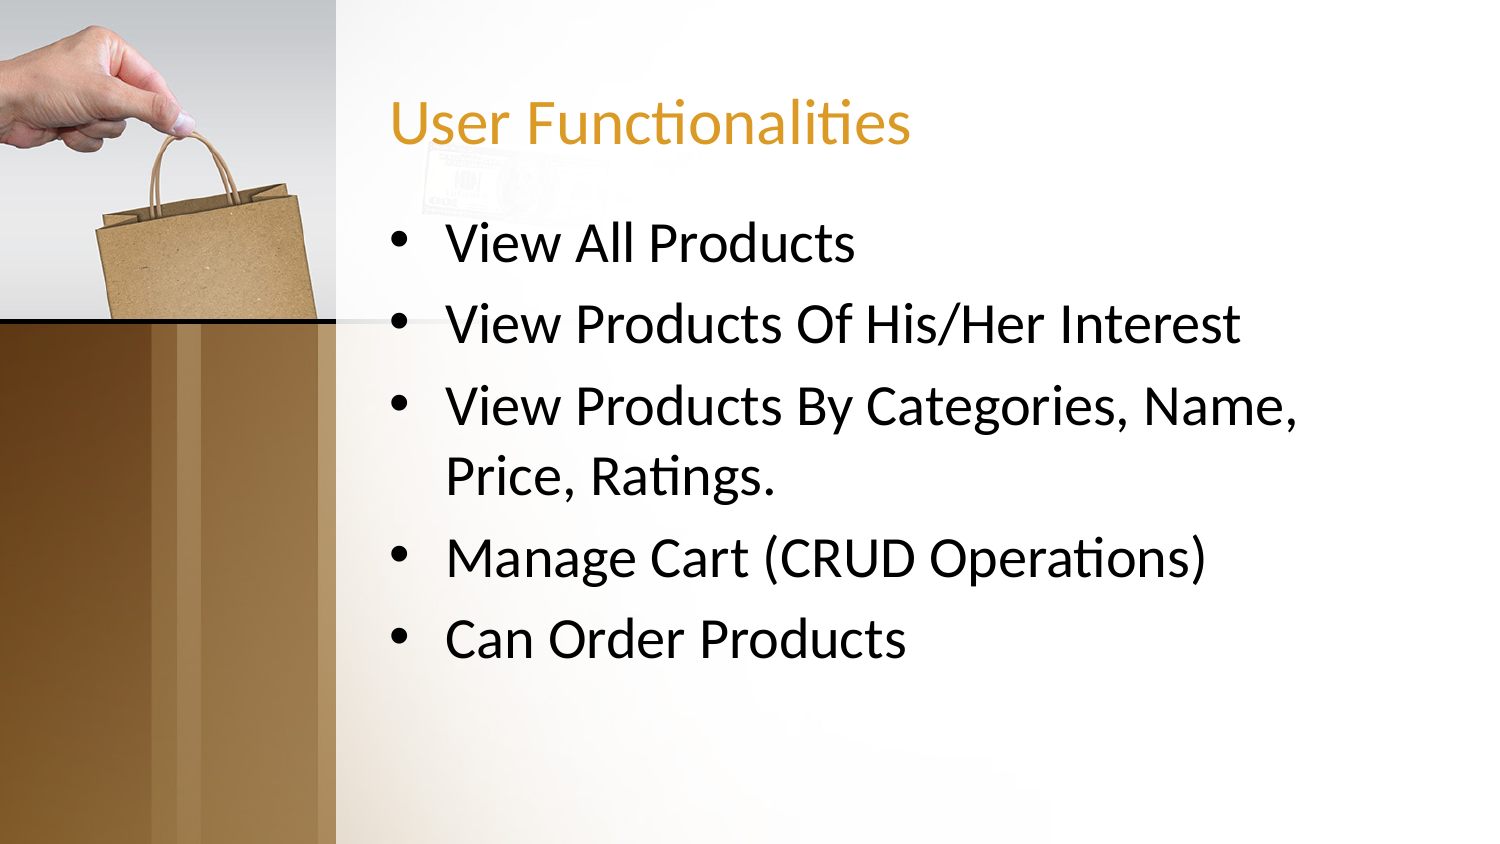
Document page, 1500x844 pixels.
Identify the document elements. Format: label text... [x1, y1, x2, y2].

picture [0, 0, 1500, 844]
title User Functionalities [374, 71, 1402, 166]
list View All Products View Products Of His/Her Interest View Products By Categories, Name, Price, Ratings. Manage Cart (CRUD Operations) Can Order Products [374, 196, 1402, 748]
